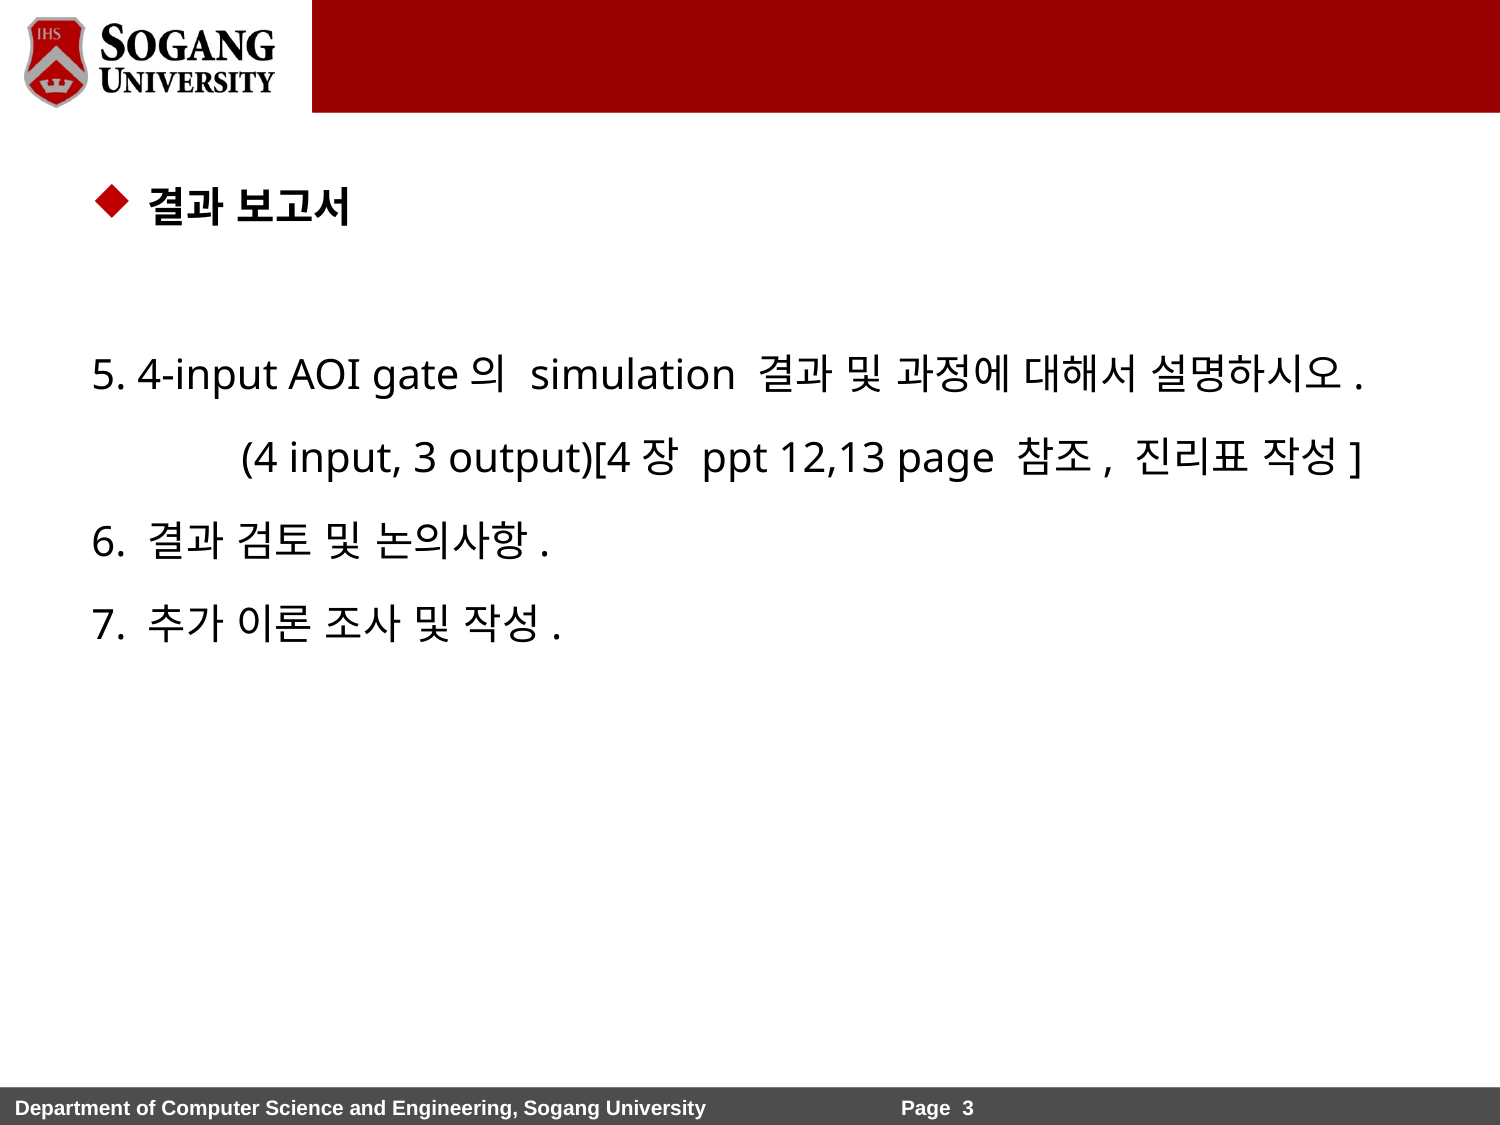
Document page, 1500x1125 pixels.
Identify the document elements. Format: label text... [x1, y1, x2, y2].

text_box 결과 보고서 5. 4-input AOI gate의 simulation 결과 및 과정에 대해서 설명하시오. (4 input, 3 output)[4장 ppt 12,13 page 참조, 진리표 작성] 6. 결과 검토 및 논의사항. 7. 추가 이론 조사 및 작성. [76, 148, 1427, 1071]
picture [24, 17, 88, 108]
picture [99, 23, 275, 93]
